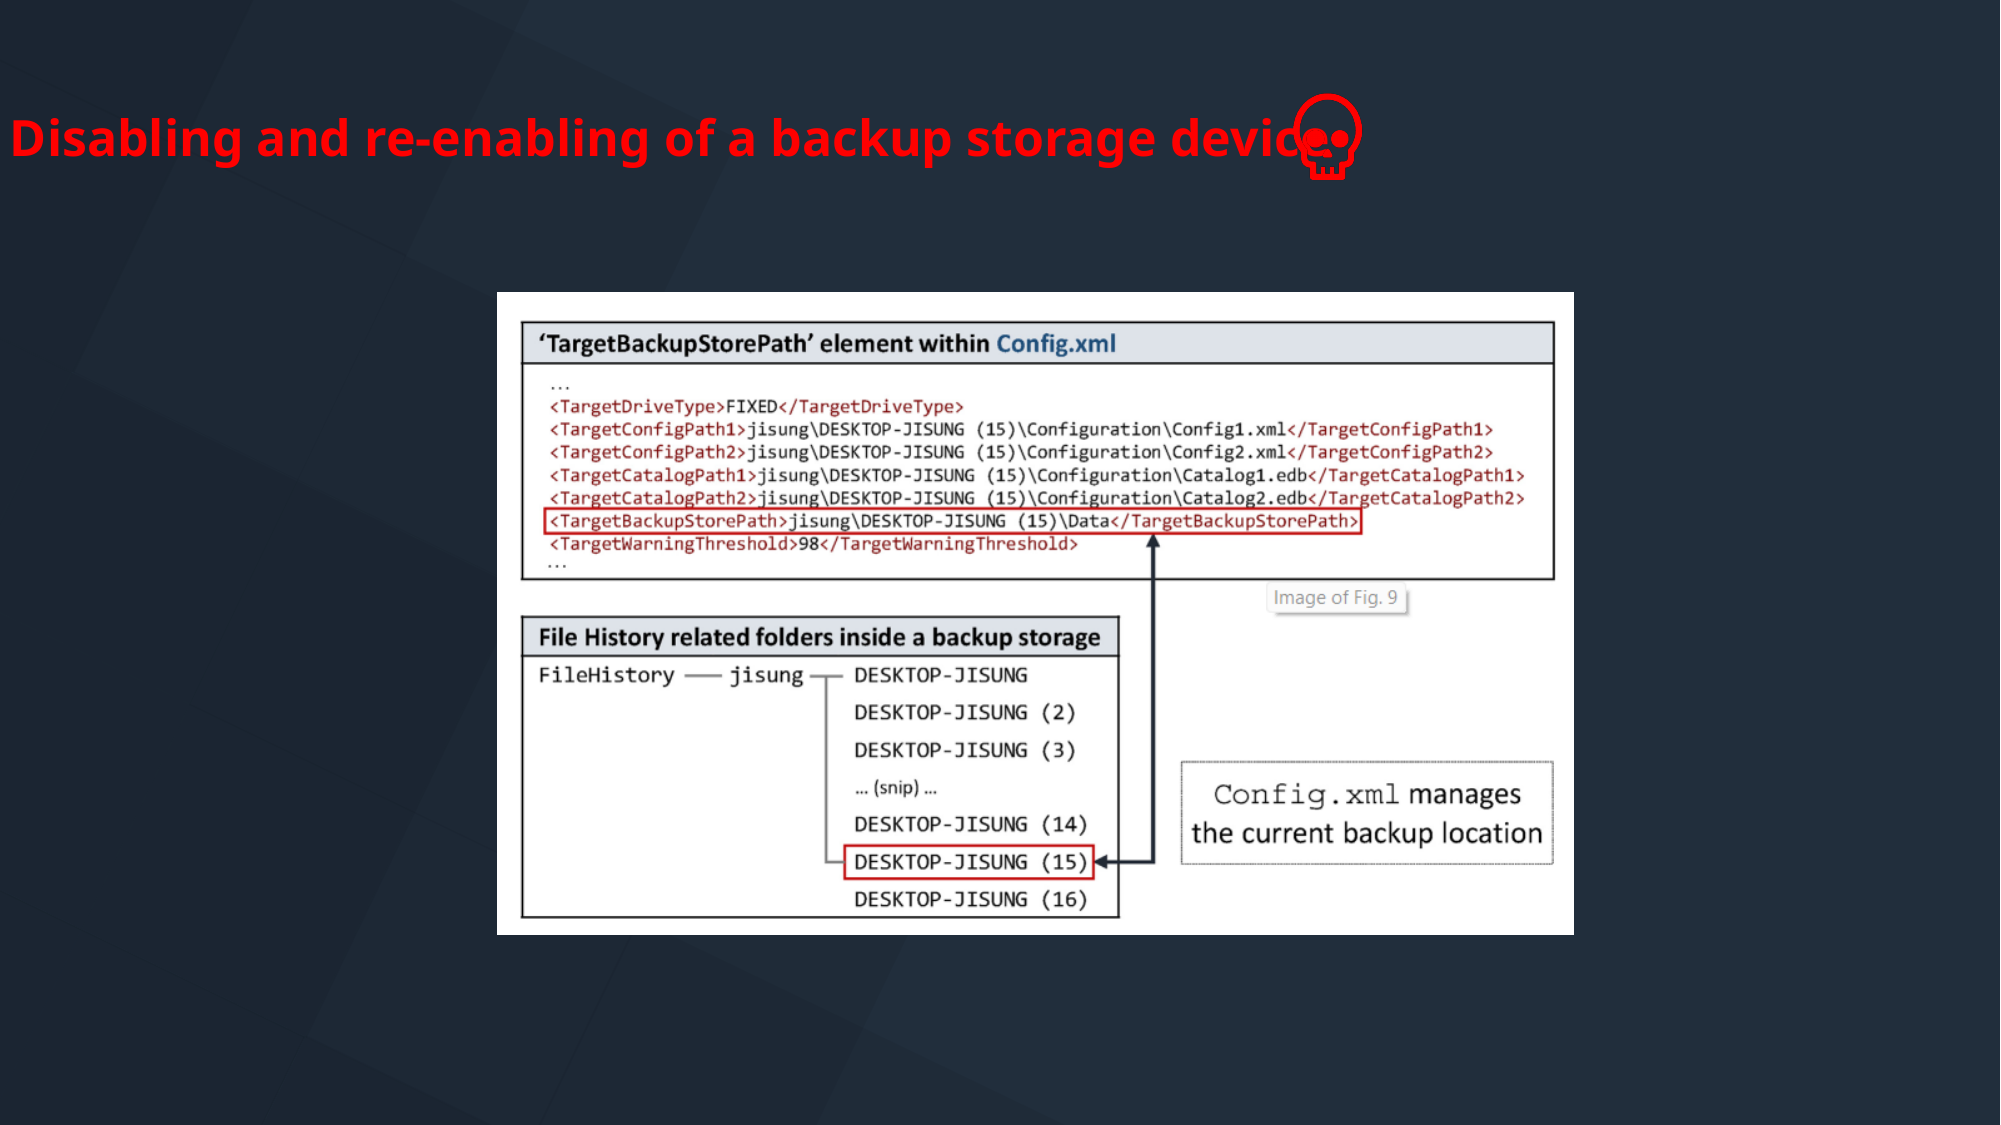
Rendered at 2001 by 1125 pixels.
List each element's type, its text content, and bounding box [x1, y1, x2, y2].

picture [497, 292, 1574, 935]
text_box 2. Disabling and re-enabling of a backup storage device [0, 98, 1274, 174]
picture [1274, 83, 1381, 190]
